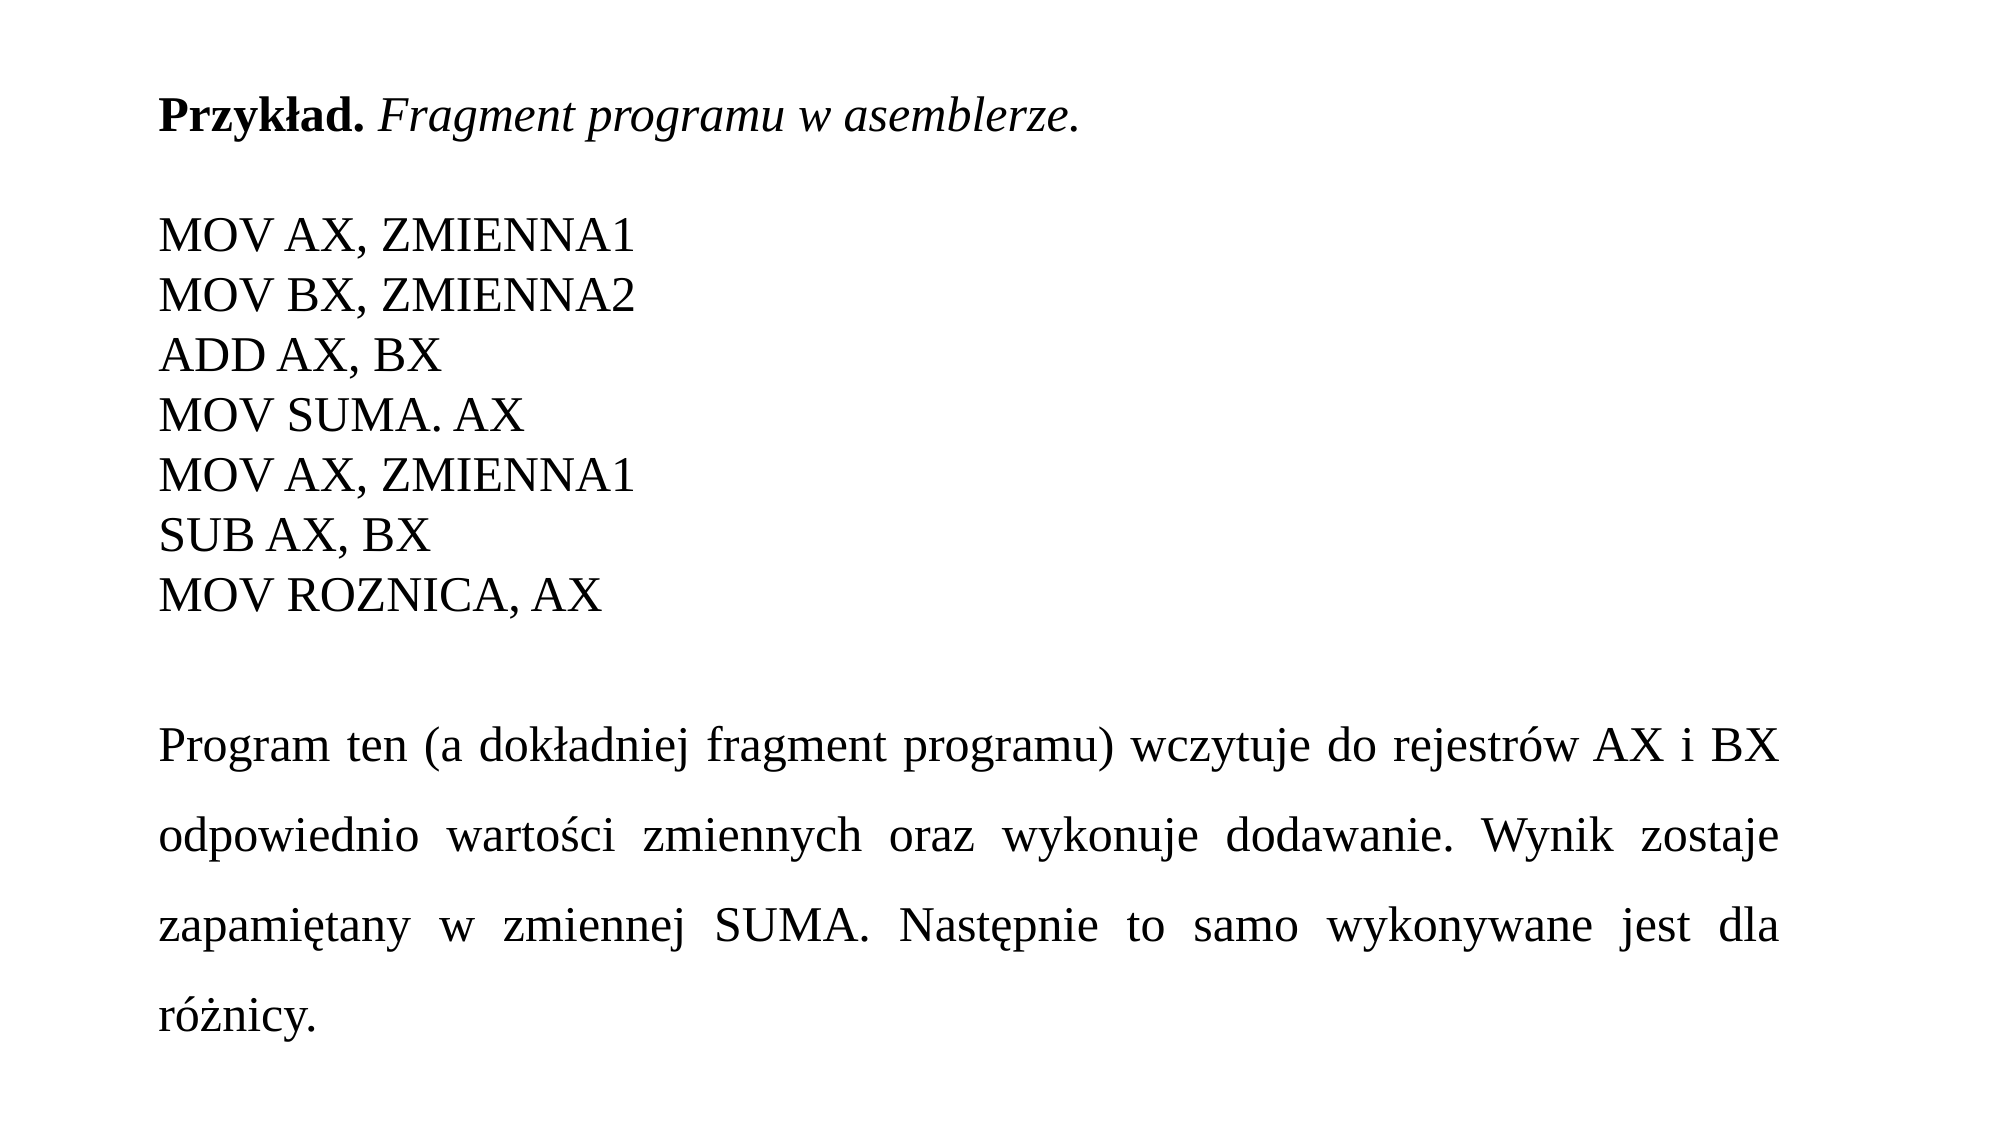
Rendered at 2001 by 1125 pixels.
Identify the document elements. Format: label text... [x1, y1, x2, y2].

text_box Przykład. Fragment programu w asemblerze. MOV AX, ZMIENNA1 MOV BX, ZMIENNA2 ADD AX, BX MOV SUMA. AX MOV AX, ZMIENNA1 SUB AX, BX MOV ROZNICA, AX Program ten (a dokładniej fragment programu) wczytuje do rejestrów AX i BX odpowiednio wartości zmiennych oraz wykonuje dodawanie. Wynik zostaje zapamiętany w zmiennej SUMA. Następnie to samo wykonywane jest dla różnicy. [143, 73, 1796, 1049]
